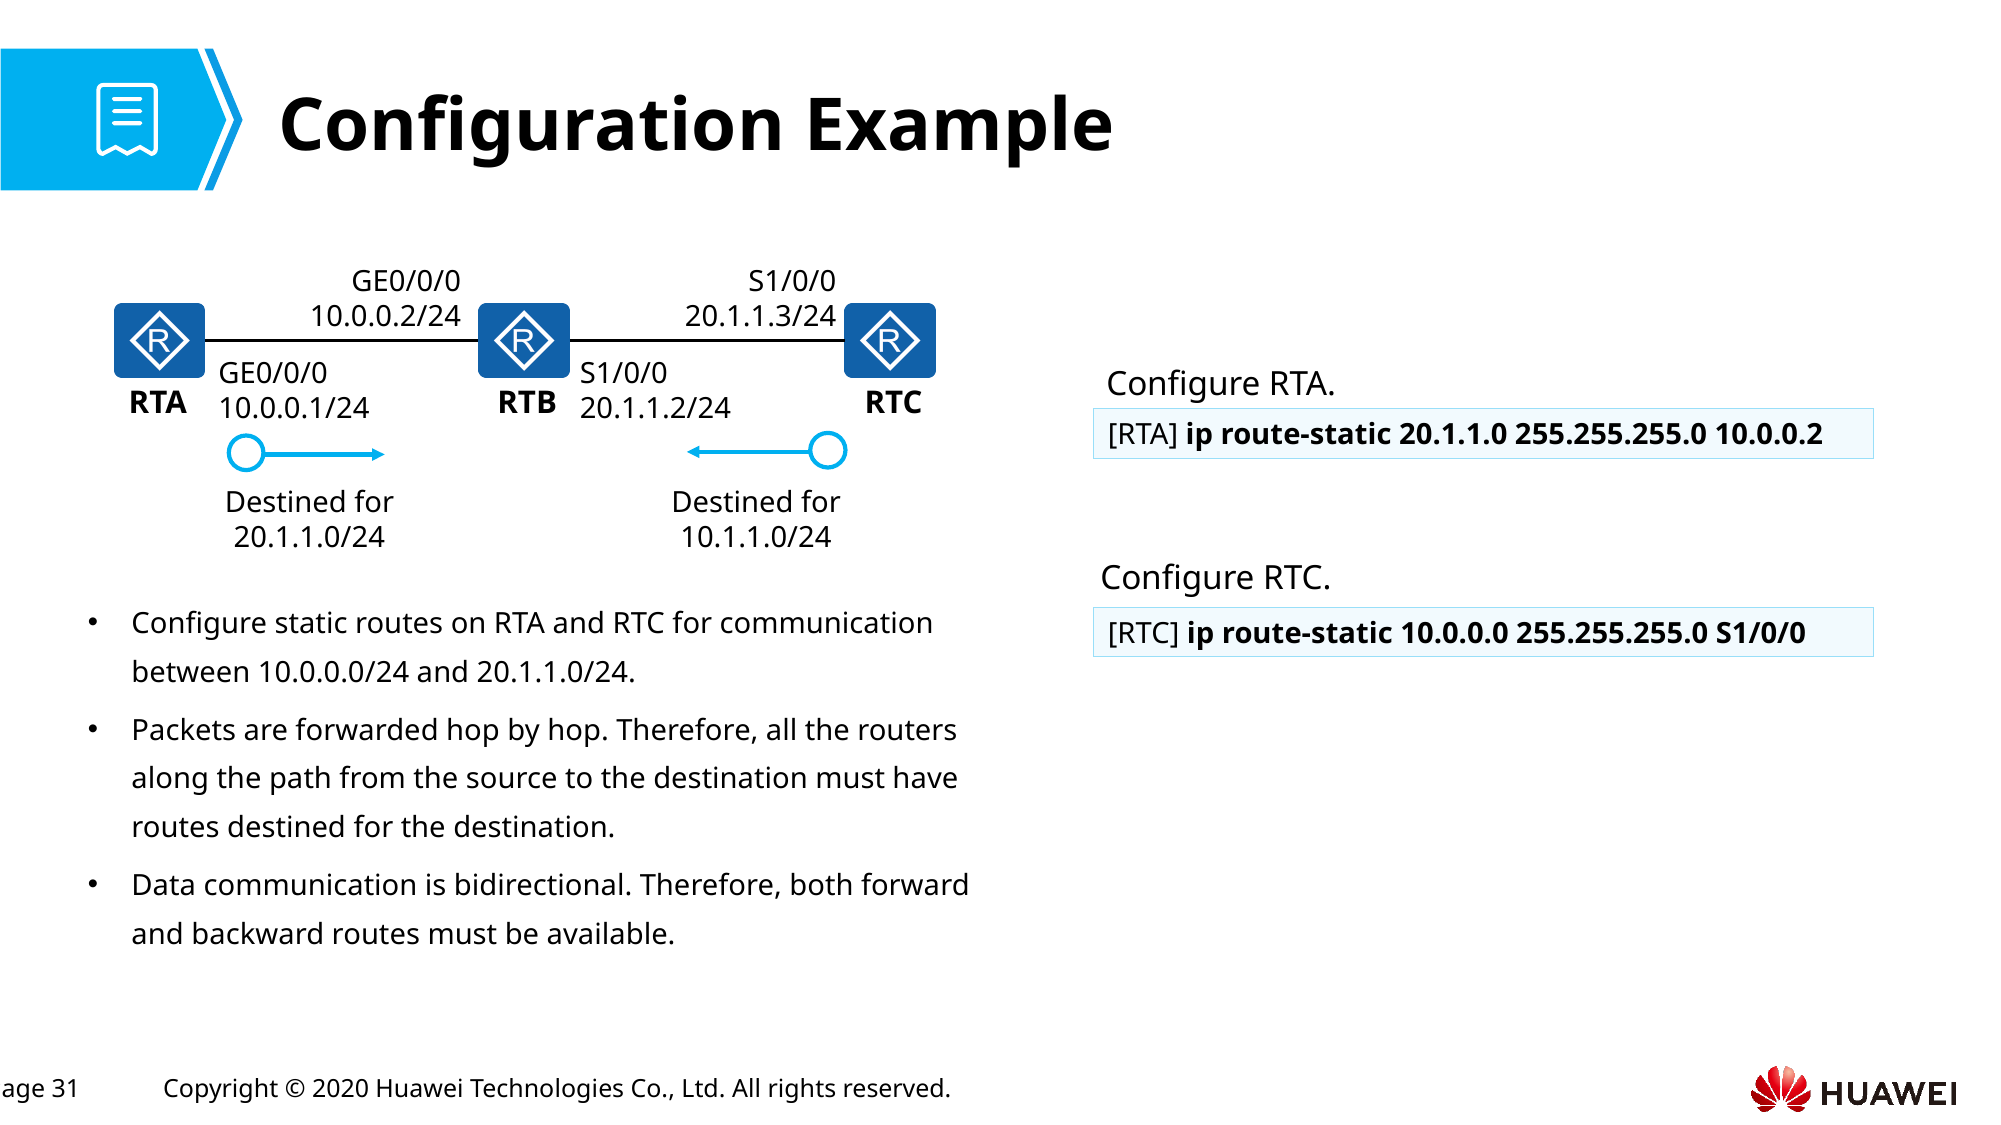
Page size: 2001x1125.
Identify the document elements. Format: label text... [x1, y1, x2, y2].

picture [1751, 1066, 1956, 1112]
text_box [RTA] ip route-static 20.1.1.0 255.255.255.0 10.0.0.2 [1093, 408, 1874, 459]
picture [478, 303, 570, 378]
text_box RTA [113, 374, 202, 427]
text_box Configure RTC. [1085, 536, 1347, 604]
text_box [RTC] ip route-static 10.0.0.0 255.255.255.0 S1/0/0 [1093, 607, 1874, 657]
text_box S1/0/0 20.1.1.3/24 [670, 254, 852, 339]
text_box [686, 432, 846, 468]
text_box Destined for 10.1.1.0/24 [636, 475, 877, 561]
picture [844, 303, 936, 378]
text_box Configure RTA. [1091, 343, 1352, 410]
text_box S1/0/0 20.1.1.2/24 [565, 346, 746, 432]
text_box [228, 435, 385, 471]
title Configuration Example [261, 73, 1875, 180]
text_box GE0/0/0 10.0.0.2/24 [294, 254, 476, 340]
picture [114, 303, 205, 378]
text_box Destined for 20.1.1.0/24 [187, 475, 432, 561]
text_box Configure static routes on RTA and RTC for communication between 10.0.0.0/24 and 20.1.1.0/24. Packets are forwarded hop by hop. Therefore, all the routers along the path from the source to the destination must have routes destined for the destination. Data communication is bidirectional. Therefore, both forward and backward routes must be available. [73, 582, 994, 958]
text_box GE0/0/0 10.0.0.1/24 [203, 346, 385, 432]
text_box RTB [482, 374, 572, 427]
text_box RTC [849, 374, 938, 427]
